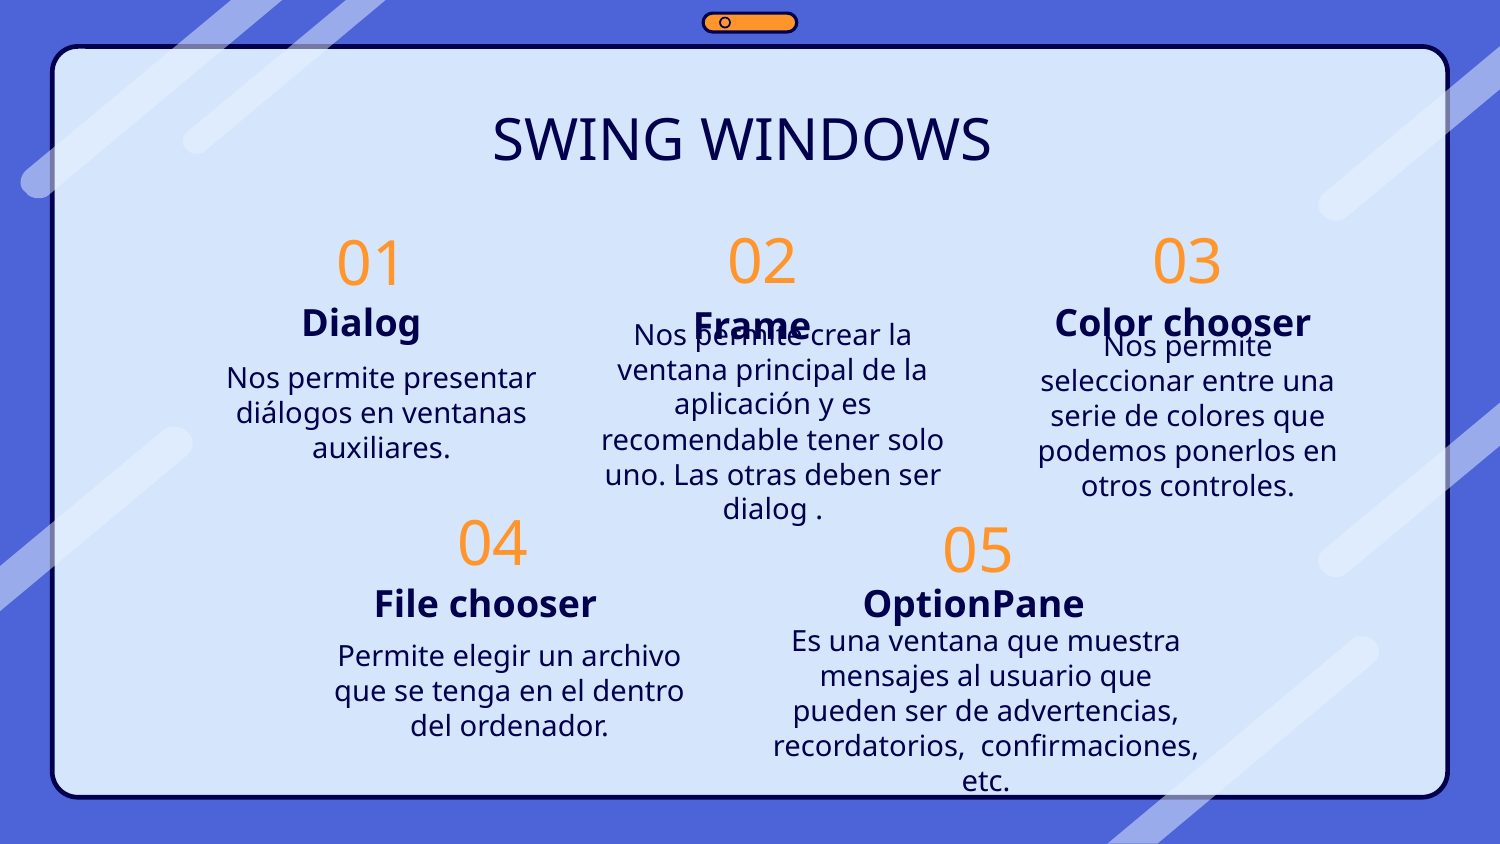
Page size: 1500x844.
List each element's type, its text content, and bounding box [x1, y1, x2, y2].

text_box OptionPane [802, 570, 1156, 635]
subtitle Permite elegir un archivo que se tenga en el dentro del ordenador. [298, 642, 721, 737]
subtitle Frame [562, 292, 952, 357]
subtitle Dialog [172, 289, 561, 354]
text_box 05 [918, 515, 1040, 570]
subtitle Color chooser [978, 289, 1397, 354]
title 04 [432, 508, 554, 570]
title 02 [702, 226, 824, 290]
subtitle File chooser [223, 570, 758, 635]
text_box Es una ventana que muestra mensajes al usuario que pueden ser de advertencias, recordatorios, confirmaciones, etc. [750, 662, 1223, 757]
subtitle Nos permite crear la ventana principal de la aplicación y es recomendable tener solo uno. Las otras deben ser dialog . [570, 362, 976, 480]
subtitle Nos permite presentar diálogos en ventanas auxiliares. [192, 347, 571, 477]
subtitle Nos permite seleccionar entre una serie de colores que podemos ponerlos en otros controles. [1011, 368, 1365, 462]
title 03 [1127, 226, 1249, 289]
title SWING WINDOWS [118, 87, 1382, 181]
title 01 [312, 228, 433, 289]
